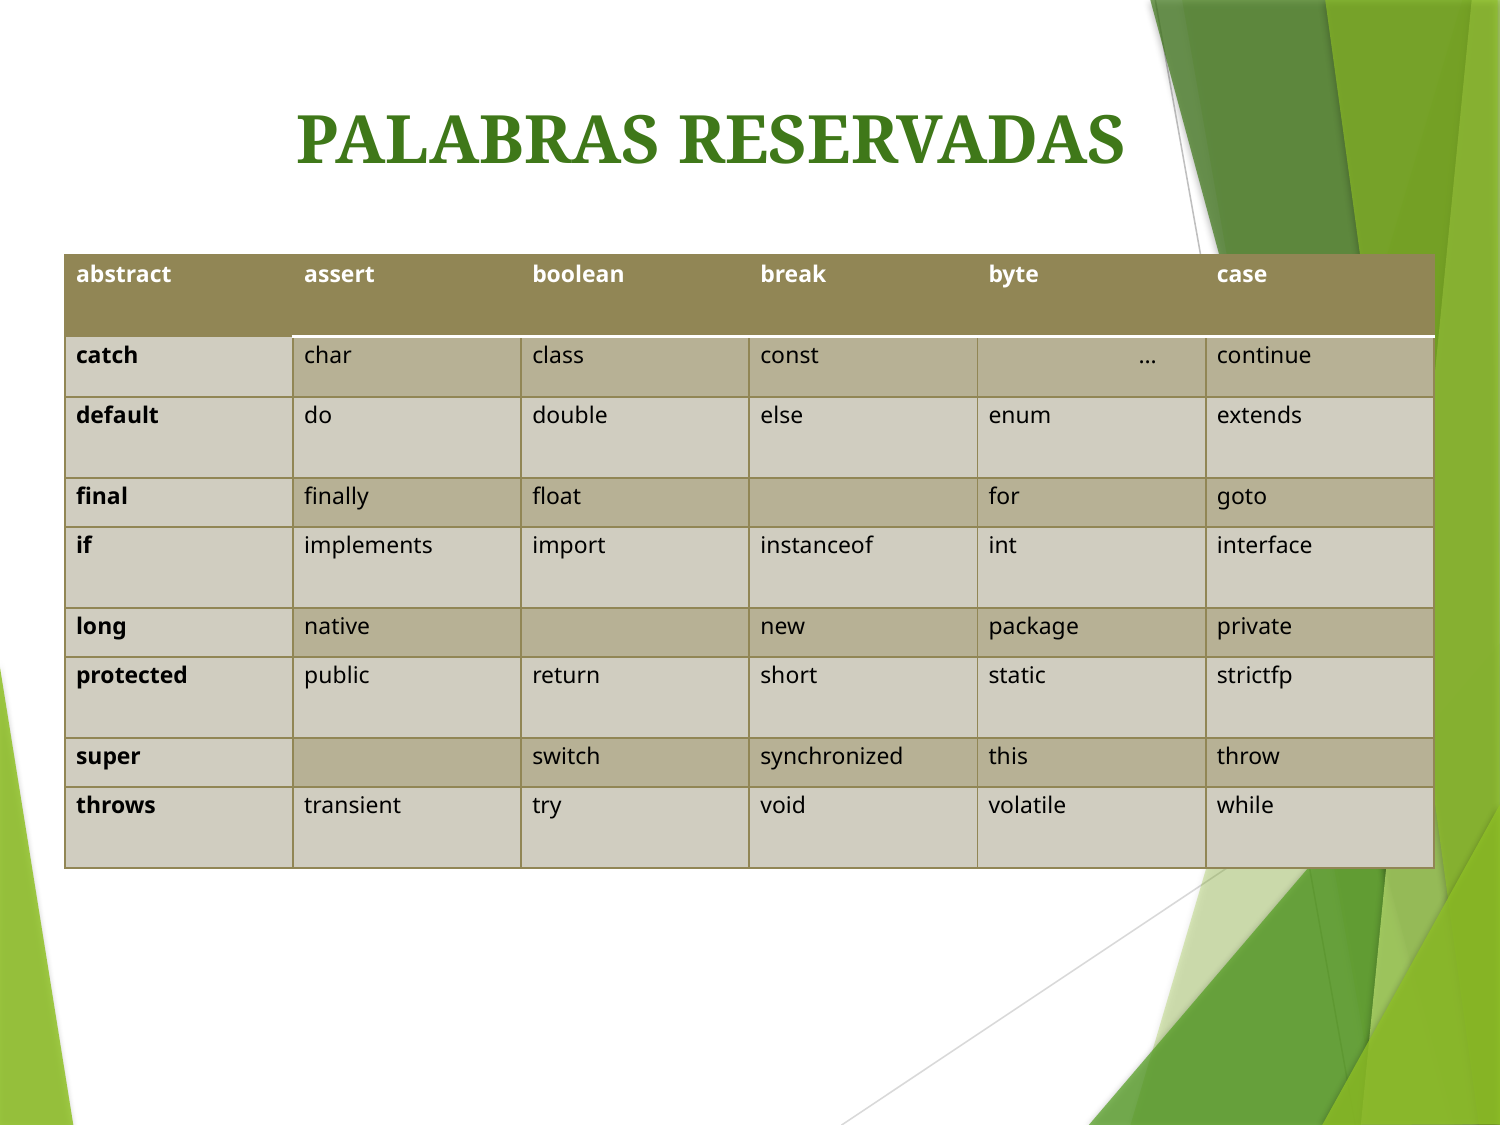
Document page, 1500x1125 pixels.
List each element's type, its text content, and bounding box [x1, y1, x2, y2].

table_cell extends [1207, 398, 1433, 477]
table_cell throw [1207, 739, 1433, 786]
table_cell if [66, 528, 292, 607]
table_header boolean [522, 256, 748, 335]
table_cell transient [294, 788, 520, 867]
table_cell long [66, 609, 292, 656]
table_cell return [522, 658, 748, 737]
table_cell continue [1207, 338, 1433, 396]
table_cell int [978, 528, 1205, 607]
table_cell [750, 479, 977, 526]
table_cell else [750, 398, 977, 477]
table_cell private [1207, 609, 1433, 656]
table_header assert [294, 256, 520, 335]
table_cell implements [294, 528, 520, 607]
table_cell throws [66, 788, 292, 867]
table_cell default [66, 398, 292, 477]
table_cell void [750, 788, 977, 867]
table_cell import [522, 528, 748, 607]
table_cell char [294, 338, 520, 396]
table_cell static [978, 658, 1205, 737]
table_cell short [750, 658, 977, 737]
table_cell instanceof [750, 528, 977, 607]
table_cell synchronized [750, 739, 977, 786]
table_cell public [294, 658, 520, 737]
table_cell while [1207, 788, 1433, 867]
table_cell super [66, 739, 292, 786]
table_cell enum [978, 398, 1205, 477]
table_cell goto [1207, 479, 1433, 526]
table_cell finally [294, 479, 520, 526]
table_cell volatile [978, 788, 1205, 867]
table_cell double [522, 398, 748, 477]
table_cell for [978, 479, 1205, 526]
table_header byte [978, 256, 1205, 335]
table_cell float [522, 479, 748, 526]
table_cell strictfp [1207, 658, 1433, 737]
table_header case [1207, 256, 1433, 335]
table_cell try [522, 788, 748, 867]
table_cell catch [66, 337, 292, 396]
table_header abstract [66, 256, 292, 336]
table_cell switch [522, 739, 748, 786]
table_cell new [750, 609, 977, 656]
table_header break [750, 256, 977, 335]
table_cell native [294, 609, 520, 656]
table_cell this [978, 739, 1205, 786]
table_cell … [978, 338, 1205, 396]
text_box PALABRAS RESERVADAS [281, 89, 1143, 185]
table_cell final [66, 479, 292, 526]
table_cell interface [1207, 528, 1433, 607]
table_cell [522, 609, 748, 656]
table_cell do [294, 398, 520, 477]
table_cell const [750, 338, 977, 396]
table_cell [294, 739, 520, 786]
table_cell protected [66, 658, 292, 737]
table_cell class [522, 338, 748, 396]
table_cell package [978, 609, 1205, 656]
